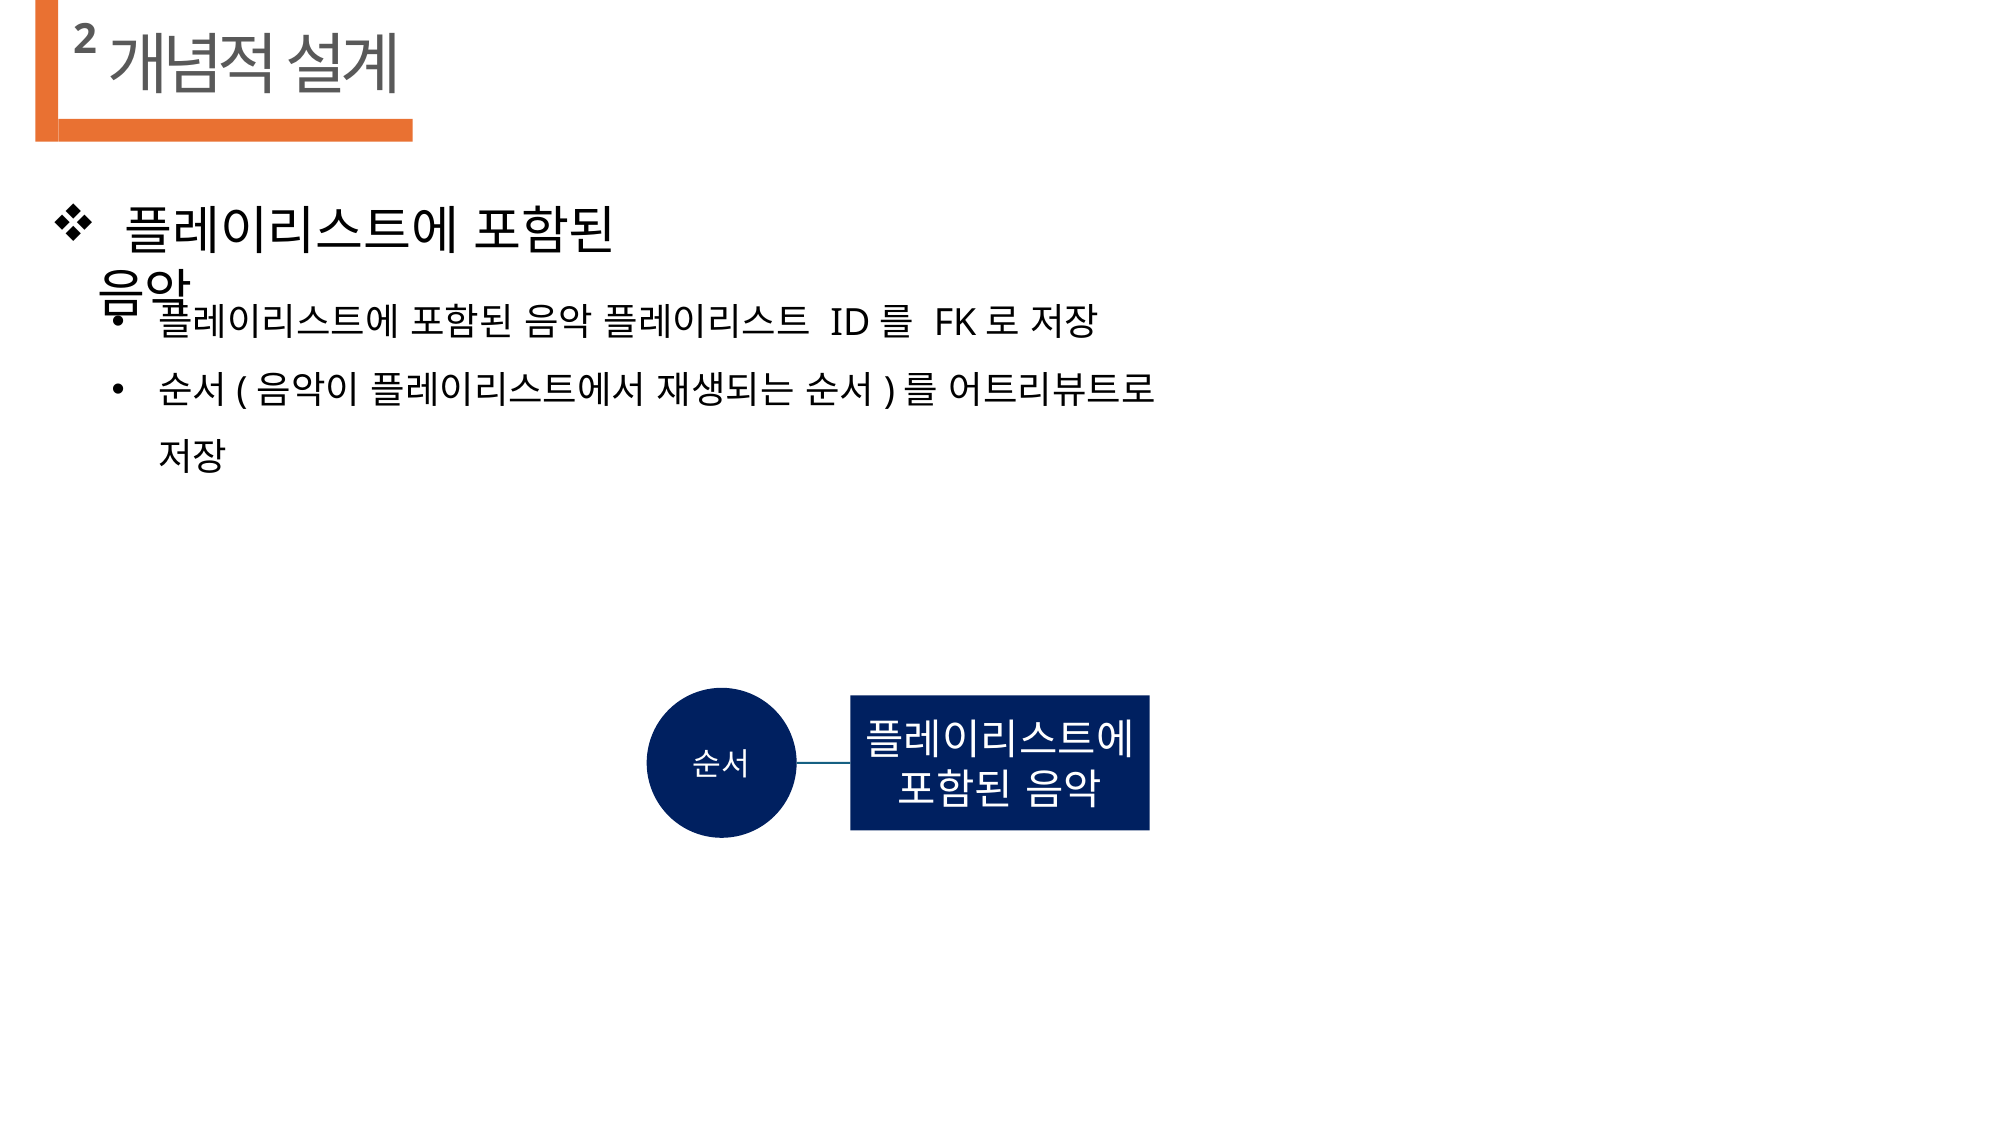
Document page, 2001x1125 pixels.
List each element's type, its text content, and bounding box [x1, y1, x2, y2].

text_box 플레이리스트에 포함된 음악 [35, 190, 722, 330]
text_box 개념적 설계 [92, 14, 417, 110]
text_box [57, 117, 414, 143]
text_box 2 [58, 4, 136, 70]
text_box 플레이리스트에 포함된 음악 플레이리스트 ID를 FK로 저장 순서(음악이 플레이리스트에서 재생되는 순서)를 어트리뷰트로 저장 [96, 268, 1205, 486]
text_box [646, 687, 1151, 839]
text_box [34, 0, 60, 143]
